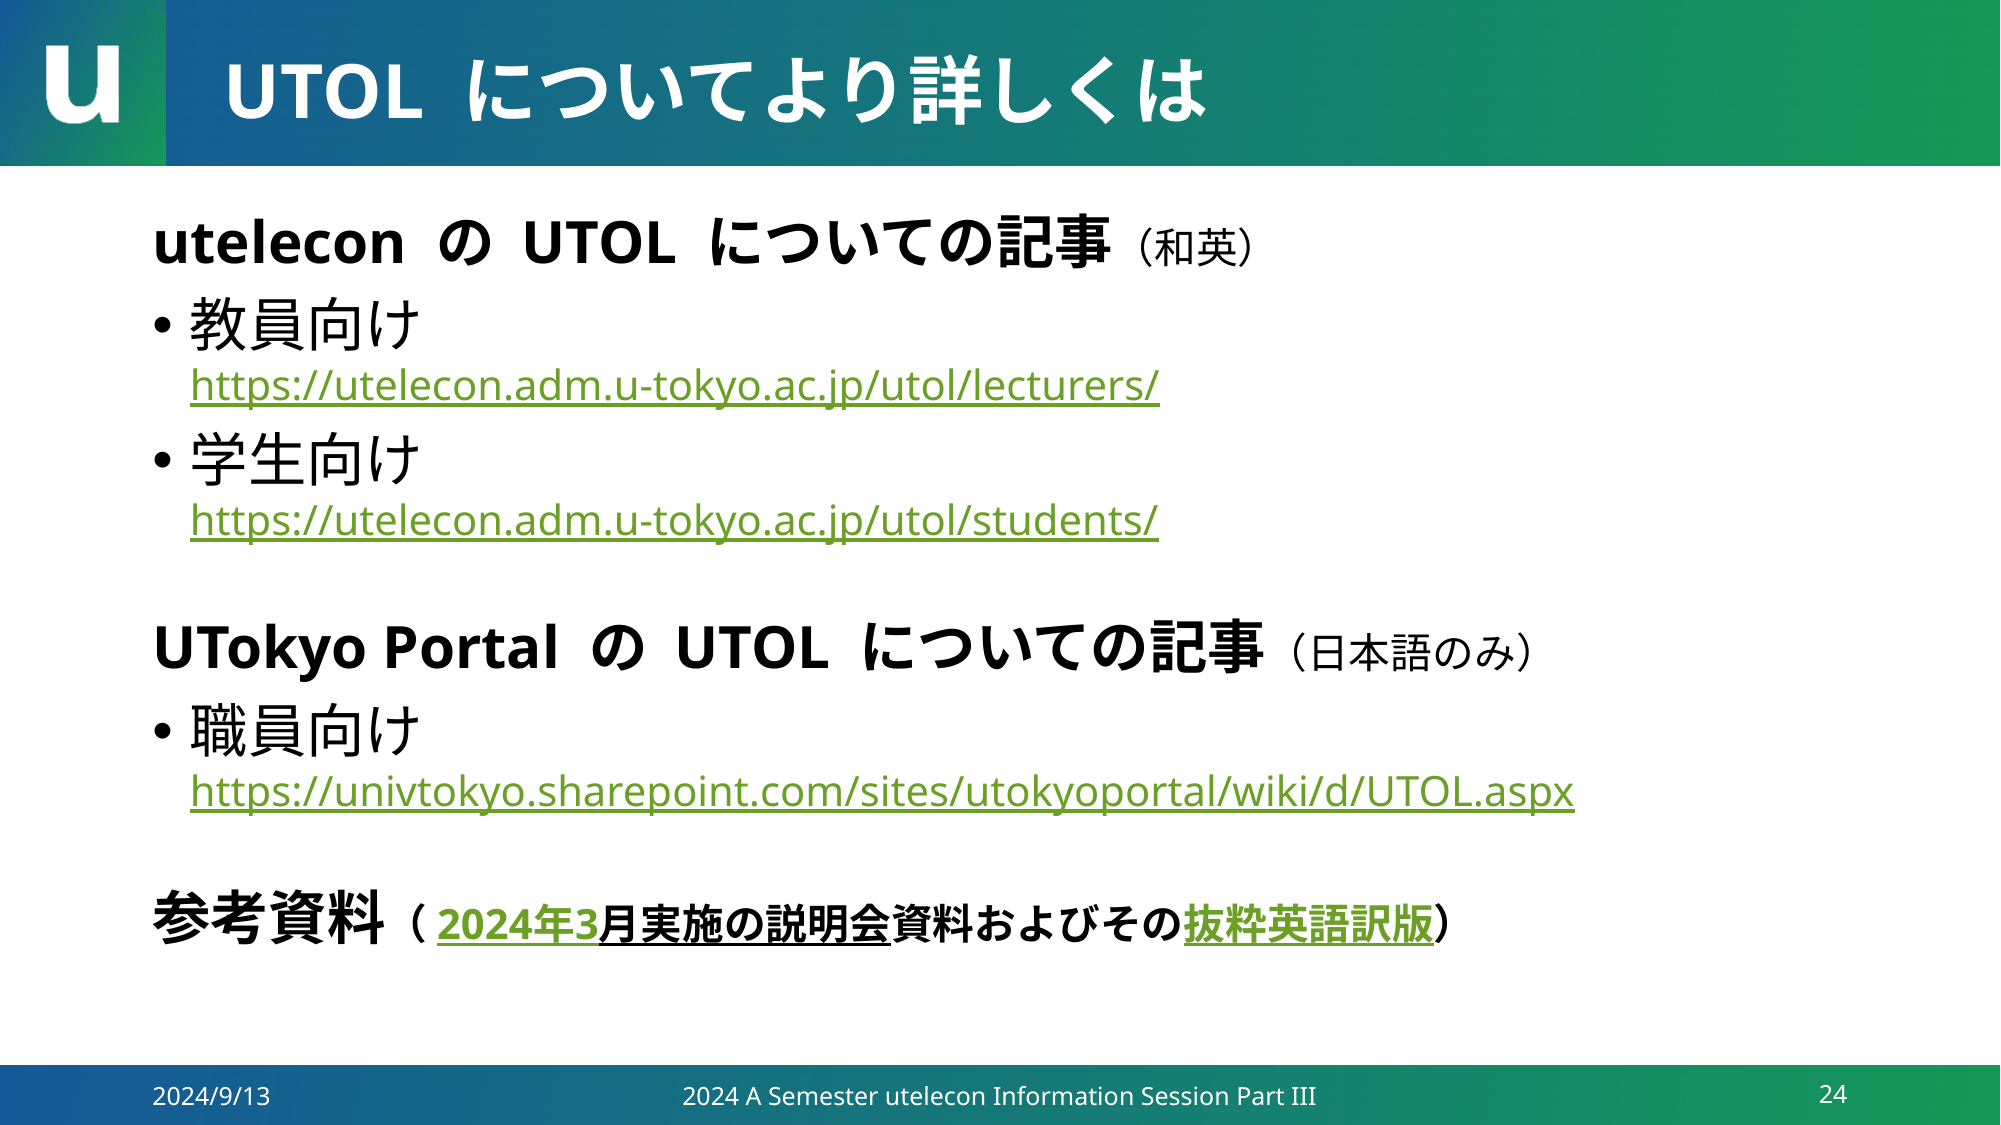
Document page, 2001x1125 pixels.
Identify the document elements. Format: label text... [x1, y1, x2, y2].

footer 2024 A Semester utelecon Information Session Part III [607, 1074, 1393, 1117]
title UTOL についてより詳しくは [208, 35, 1863, 154]
list utelecon の UTOL についての記事（和英） 教員向け https://utelecon.adm.u-tokyo.ac.jp/utol/lecturers/ 学生向け https://utelecon.adm.u-tokyo.ac.jp/utol/students/ UTokyo Portal の UTOL についての記事（日本語のみ） 職員向け https://univtokyo.sharepoint.com/sites/utokyoportal/wiki/d/UTOL.aspx 参考資料（2024年3月実施の説明会資料およびその抜粋英語訳版） [137, 205, 1863, 1055]
slide_number 24 [1412, 1074, 1863, 1117]
picture [0, 1065, 2000, 1125]
picture [0, 0, 2000, 166]
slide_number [137, 1074, 588, 1117]
